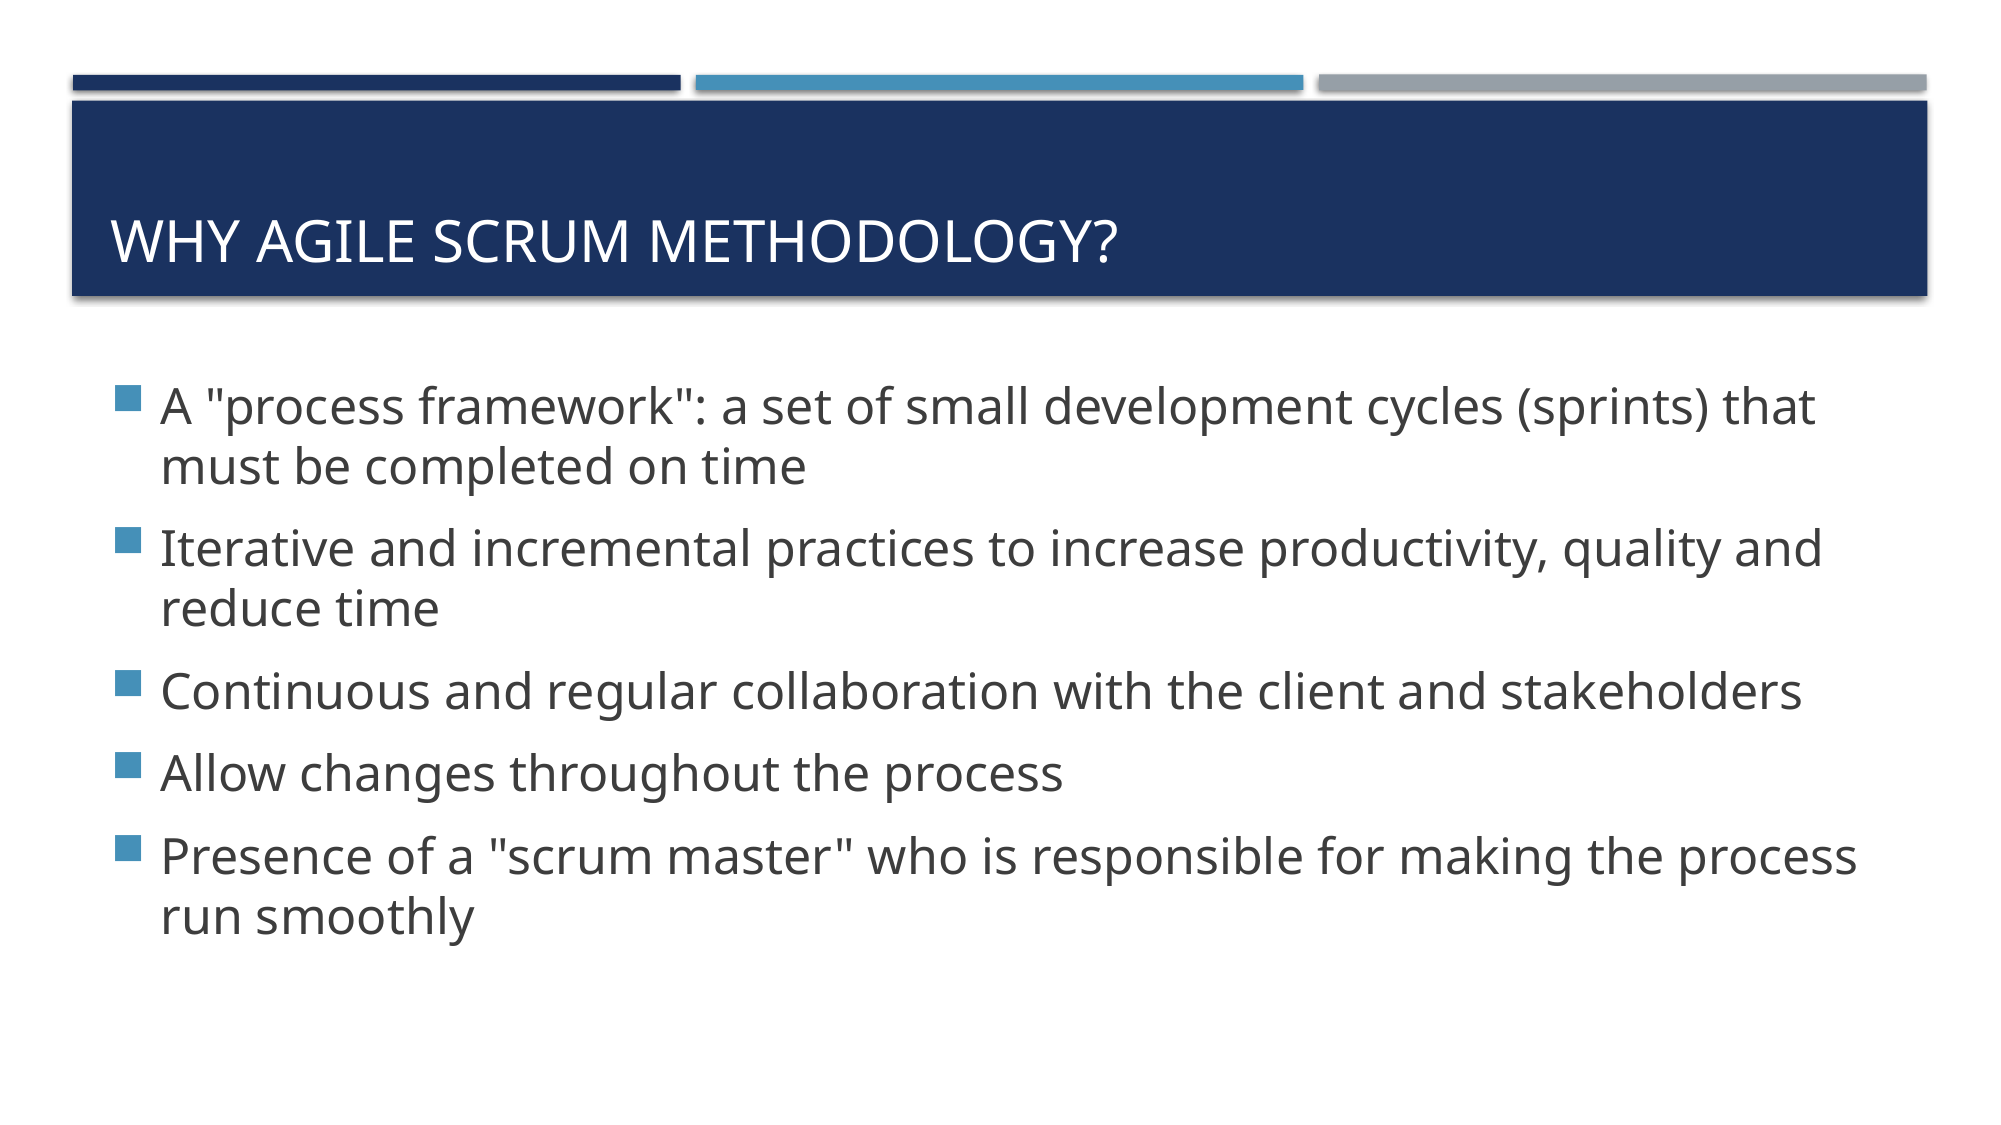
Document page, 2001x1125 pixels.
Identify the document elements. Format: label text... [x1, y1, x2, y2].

list A "process framework": a set of small development cycles (sprints) that must be completed on time Iterative and incremental practices to increase productivity, quality and reduce time Continuous and regular collaboration with the client and stakeholders Allow changes throughout the process Presence of a "scrum master" who is responsible for making the process run smoothly [95, 357, 1905, 962]
title WHY AGILE SCRUM METHODOLOGY? [95, 115, 1905, 282]
